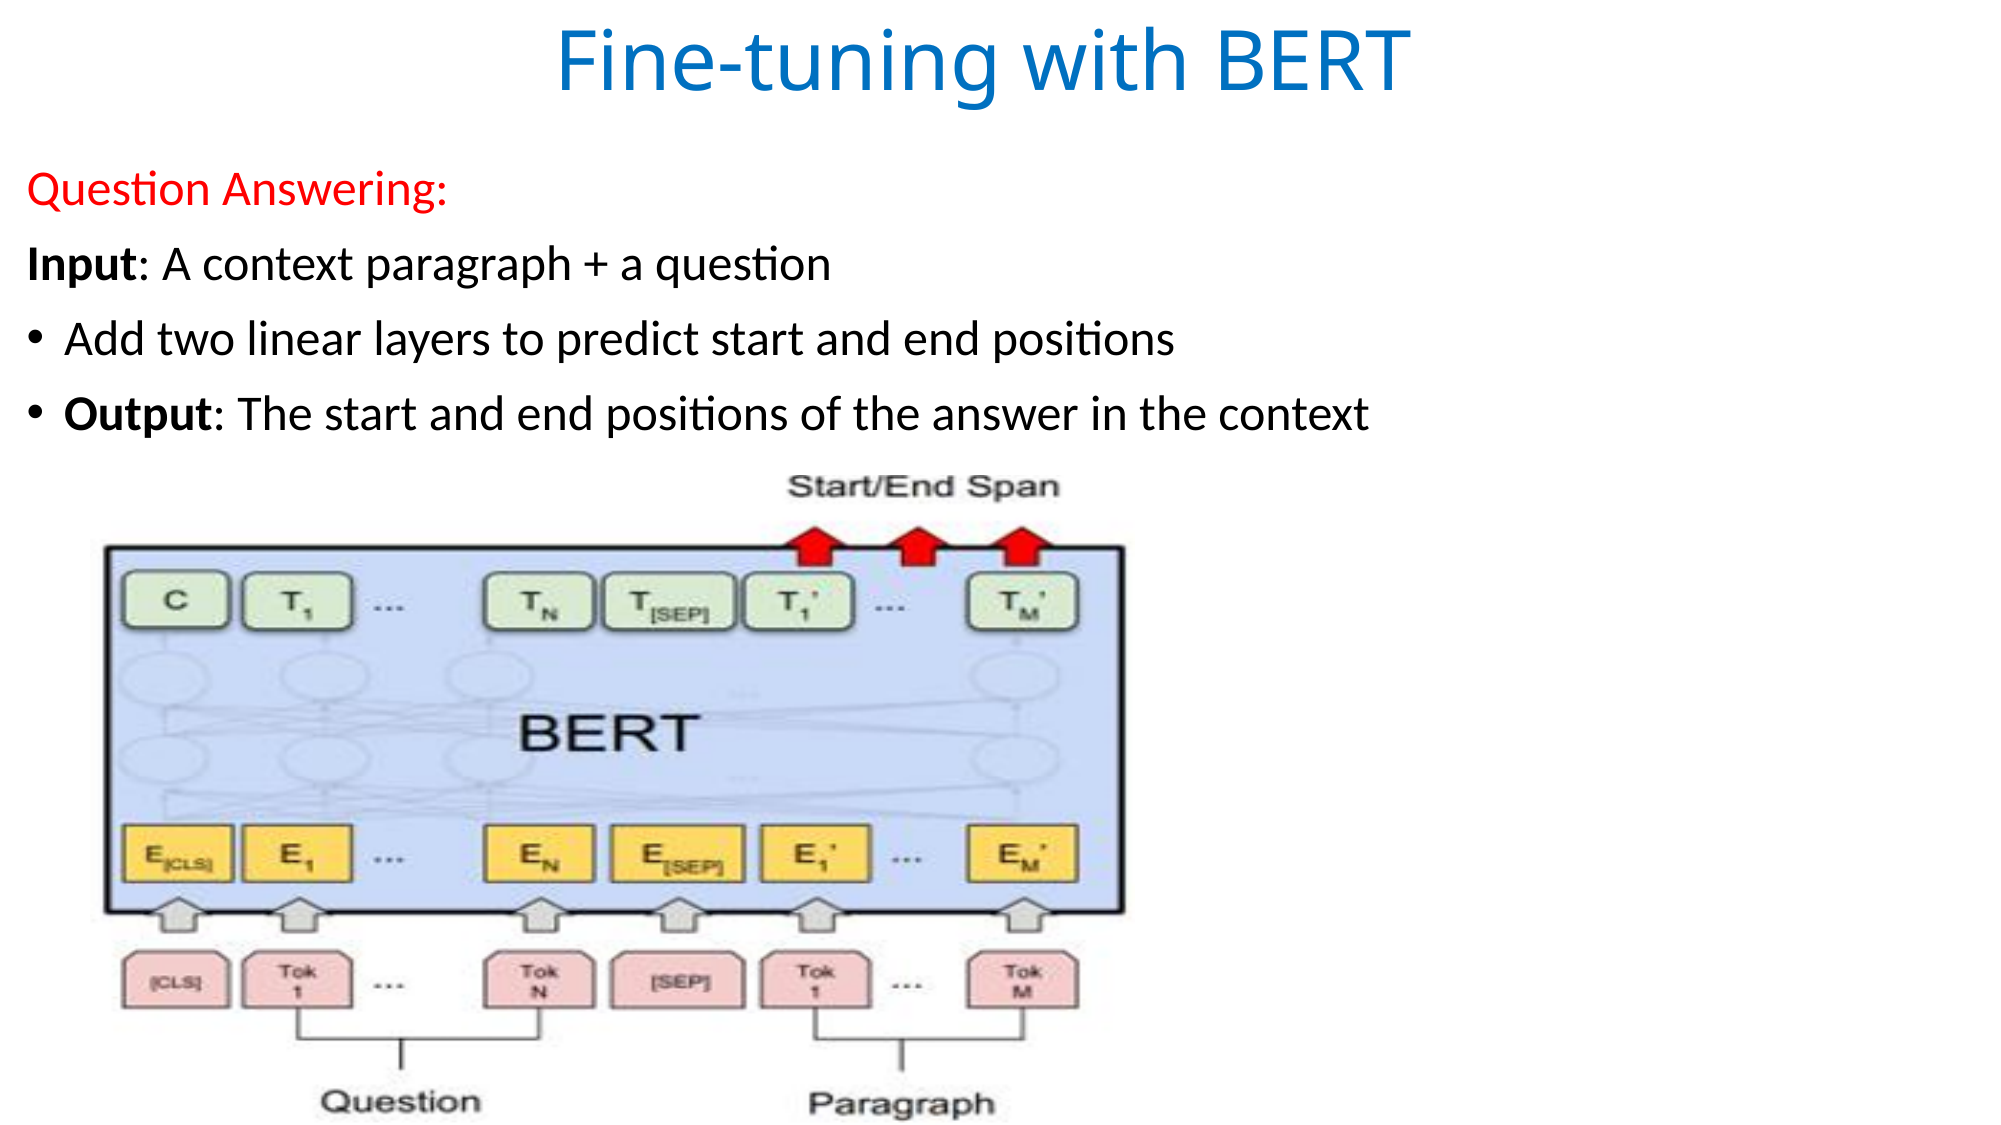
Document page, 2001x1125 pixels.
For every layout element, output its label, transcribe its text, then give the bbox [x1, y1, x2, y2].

list Question Answering: Input: A context paragraph + a question Add two linear layers to predict start and end positions Output: The start and end positions of the answer in the context [11, 155, 2000, 979]
title Fine-tuning with BERT [11, 13, 1955, 114]
picture [90, 475, 1135, 1125]
